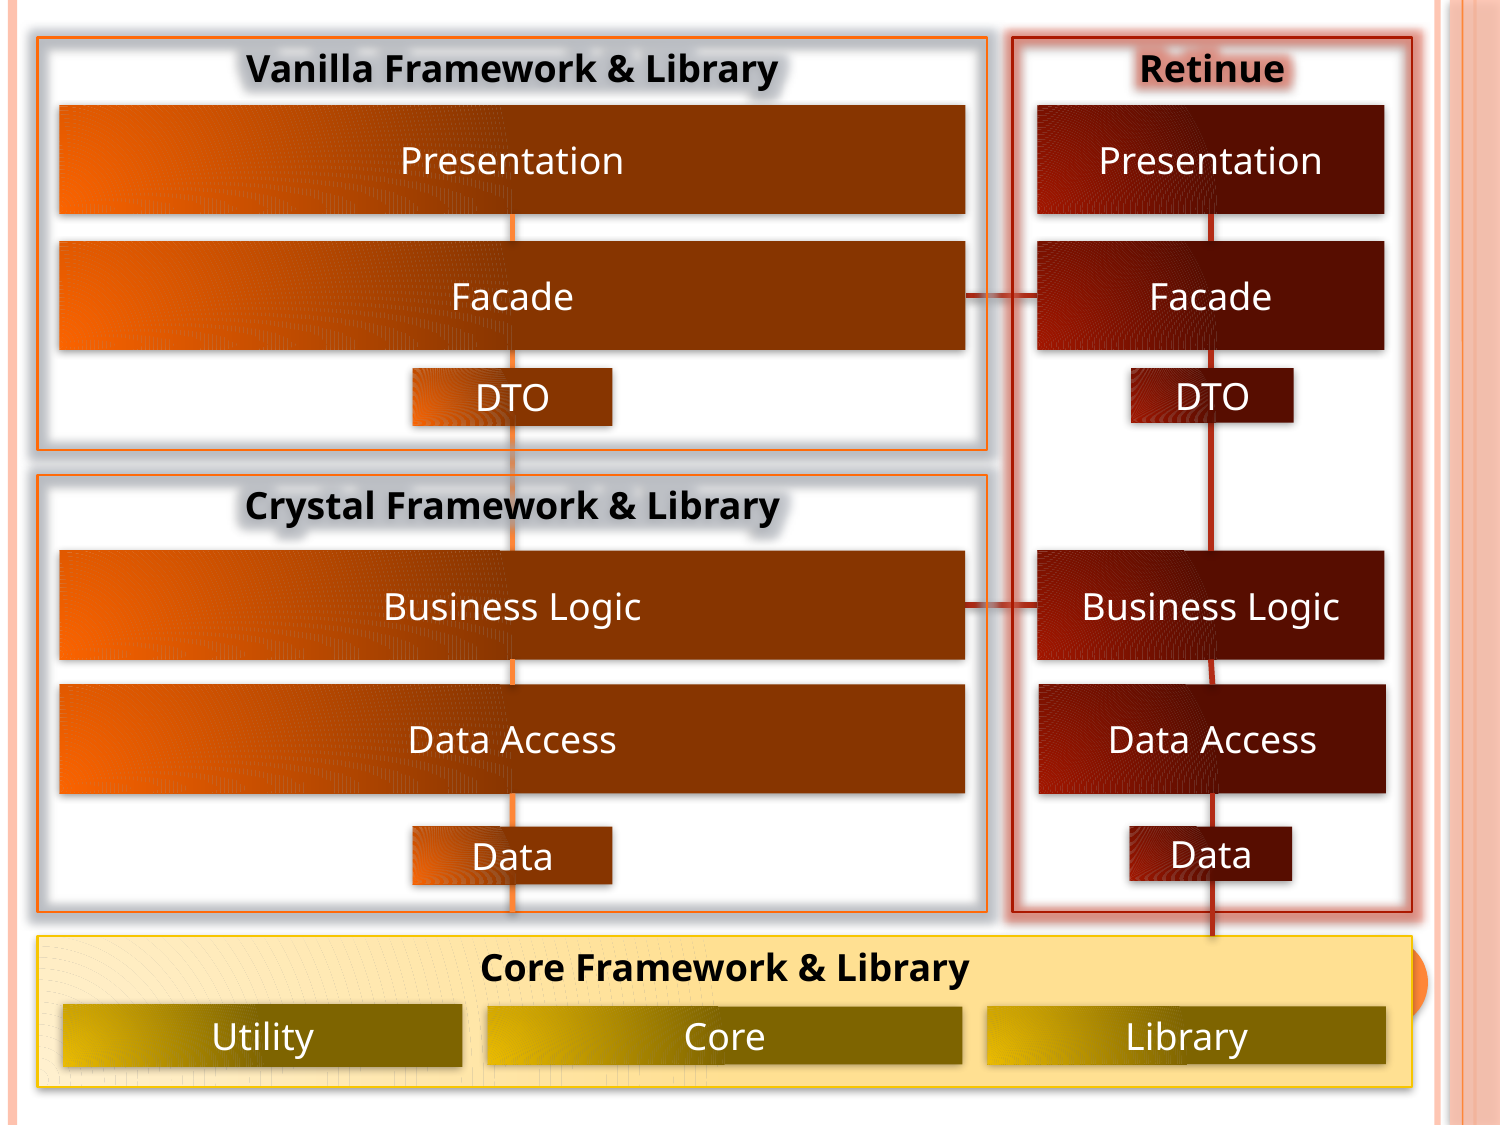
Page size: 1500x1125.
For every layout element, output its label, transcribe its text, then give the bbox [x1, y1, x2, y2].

text_box Data [1129, 826, 1206, 881]
text_box Business Logic [59, 550, 966, 660]
text_box Presentation [1037, 105, 1385, 214]
text_box DTO [1131, 368, 1204, 423]
text_box Presentation [59, 105, 966, 214]
text_box Crystal Framework & Library [519, 474, 988, 601]
text_box Data [412, 826, 506, 885]
text_box Data [519, 826, 613, 885]
text_box Library [987, 1006, 1386, 1065]
text_box Facade [1037, 241, 1385, 350]
text_box Crystal Framework & Library [521, 614, 988, 913]
text_box Data Access [59, 684, 966, 794]
text_box DTO [1217, 368, 1294, 423]
text_box Crystal Framework & Library [36, 474, 506, 913]
text_box Vanilla Framework & Library [36, 36, 988, 451]
text_box Utility [63, 1003, 463, 1067]
text_box Core [487, 1006, 963, 1065]
text_box Retinue [1011, 36, 1413, 913]
text_box Data [1219, 826, 1293, 881]
text_box DTO [519, 368, 613, 426]
text_box Core Framework & Library [36, 935, 1413, 1088]
text_box Data Access [1038, 684, 1386, 794]
text_box Business Logic [1037, 550, 1385, 660]
text_box Facade [59, 241, 966, 350]
text_box DTO [412, 368, 506, 426]
